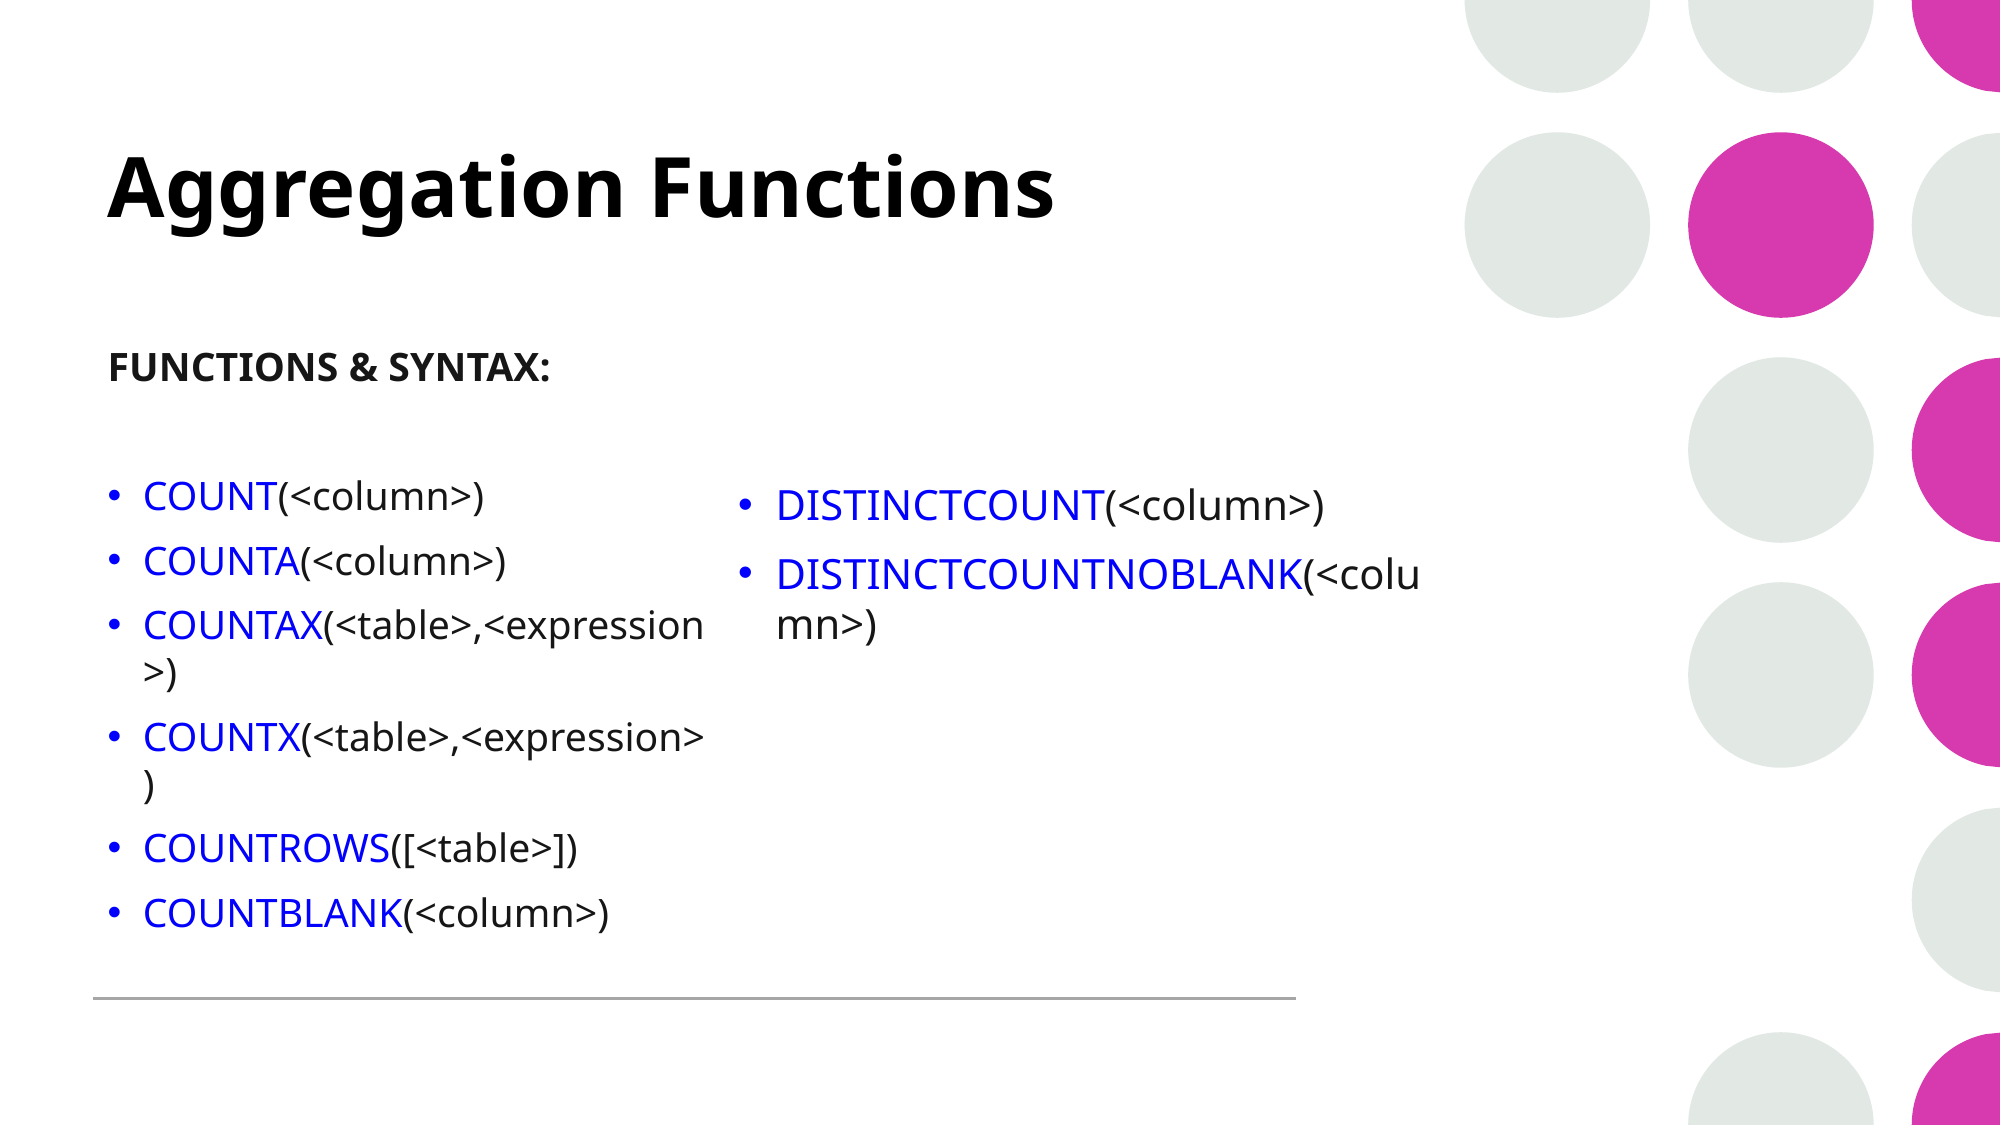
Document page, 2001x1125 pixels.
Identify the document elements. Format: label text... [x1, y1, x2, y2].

list FUNCTIONS & SYNTAX: COUNT(<column>) COUNTA(<column>) COUNTAX(<table>,<expression>) COUNTX(<table>,<expression>) COUNTROWS([<table>]) COUNTBLANK(<column>) [92, 334, 724, 946]
text_box DISTINCTCOUNT(<column>) DISTINCTCOUNTNOBLANK(<column>) [723, 471, 1437, 887]
title Aggregation Functions [92, 126, 1297, 335]
